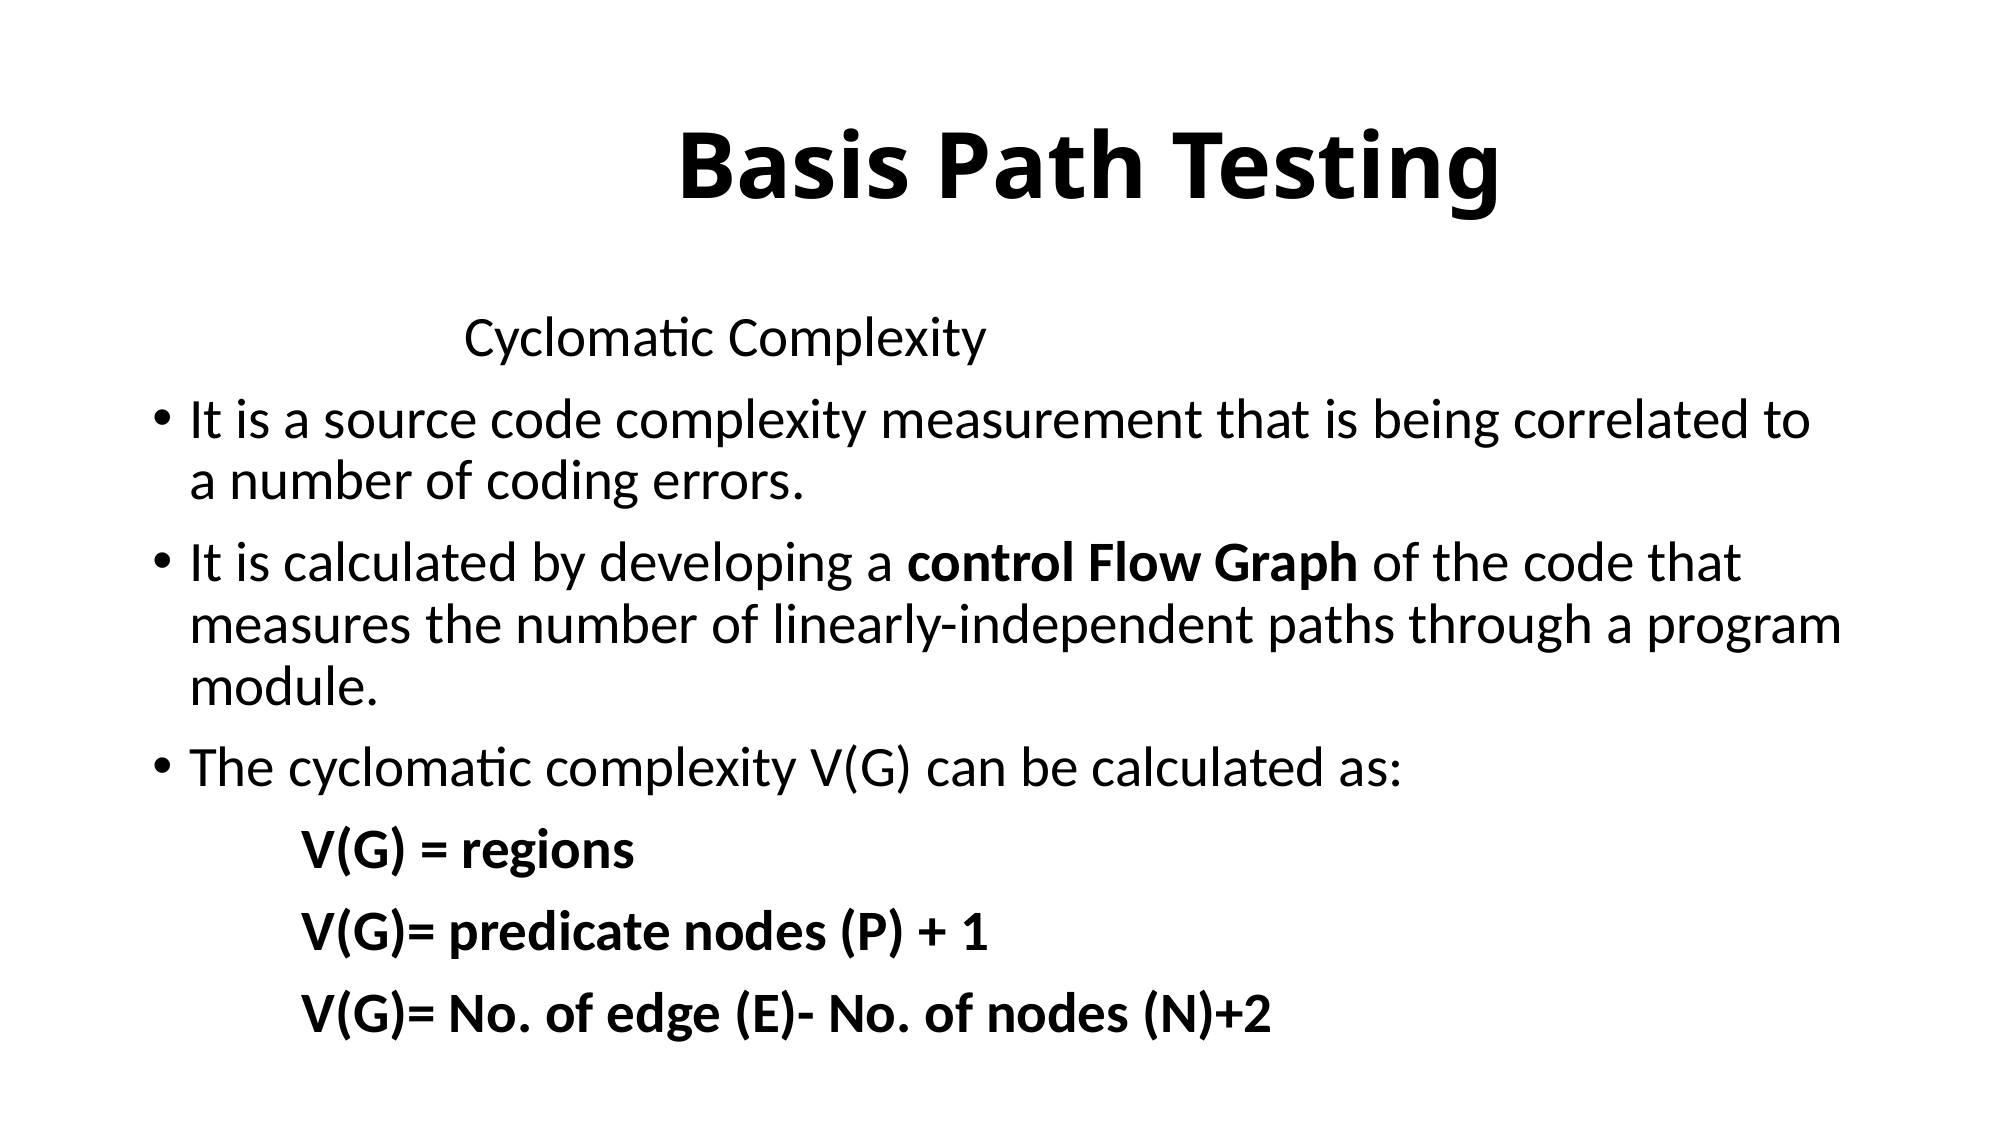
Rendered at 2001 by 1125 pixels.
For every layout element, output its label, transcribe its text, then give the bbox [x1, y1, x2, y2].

title Basis Path Testing [137, 59, 1863, 278]
list Cyclomatic Complexity It is a source code complexity measurement that is being correlated to a number of coding errors. It is calculated by developing a control Flow Graph of the code that measures the number of linearly-independent paths through a program module. The cyclomatic complexity V(G) can be calculated as: V(G) = regions V(G)= predicate nodes (P) + 1 V(G)= No. of edge (E)- No. of nodes (N)+2 [137, 299, 1863, 1059]
